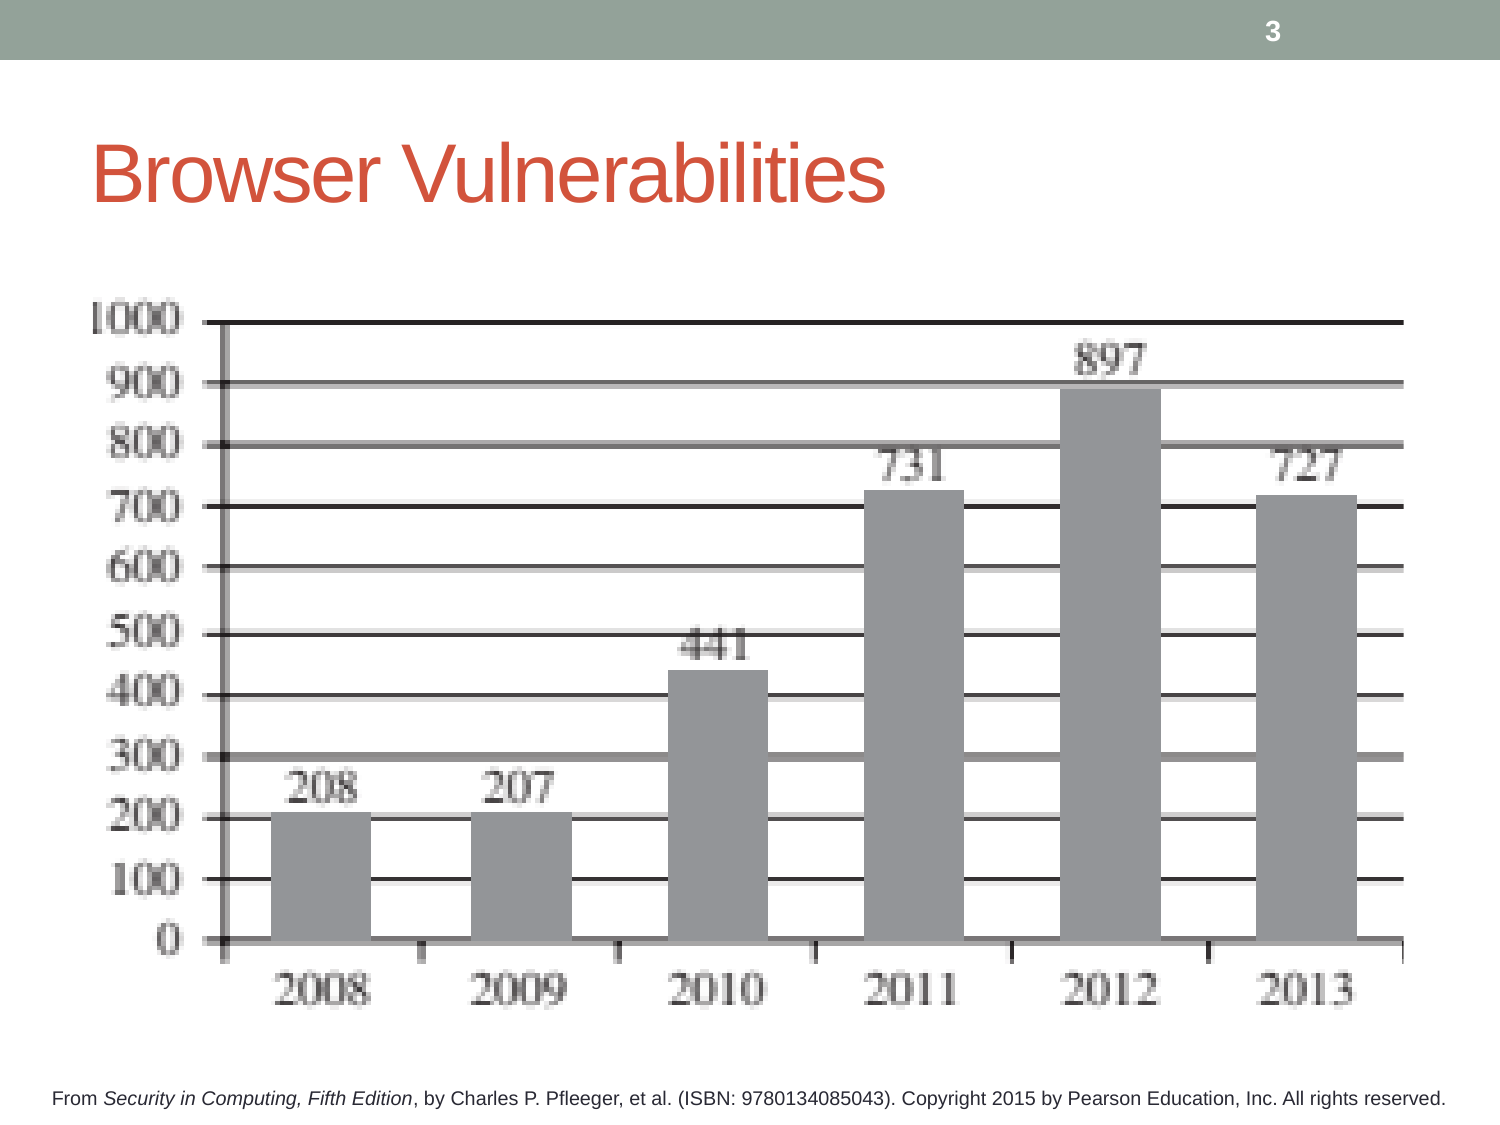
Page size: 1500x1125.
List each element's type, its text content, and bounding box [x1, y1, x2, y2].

footer From Security in Computing, Fifth Edition, by Charles P. Pfleeger, et al. (ISBN: 9780134085043). Copyright 2015 by Pearson Education, Inc. All rights reserved. [0, 1071, 1500, 1125]
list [92, 293, 1404, 1010]
slide_number 3 [1250, 3, 1425, 57]
title Browser Vulnerabilities [75, 87, 1425, 250]
